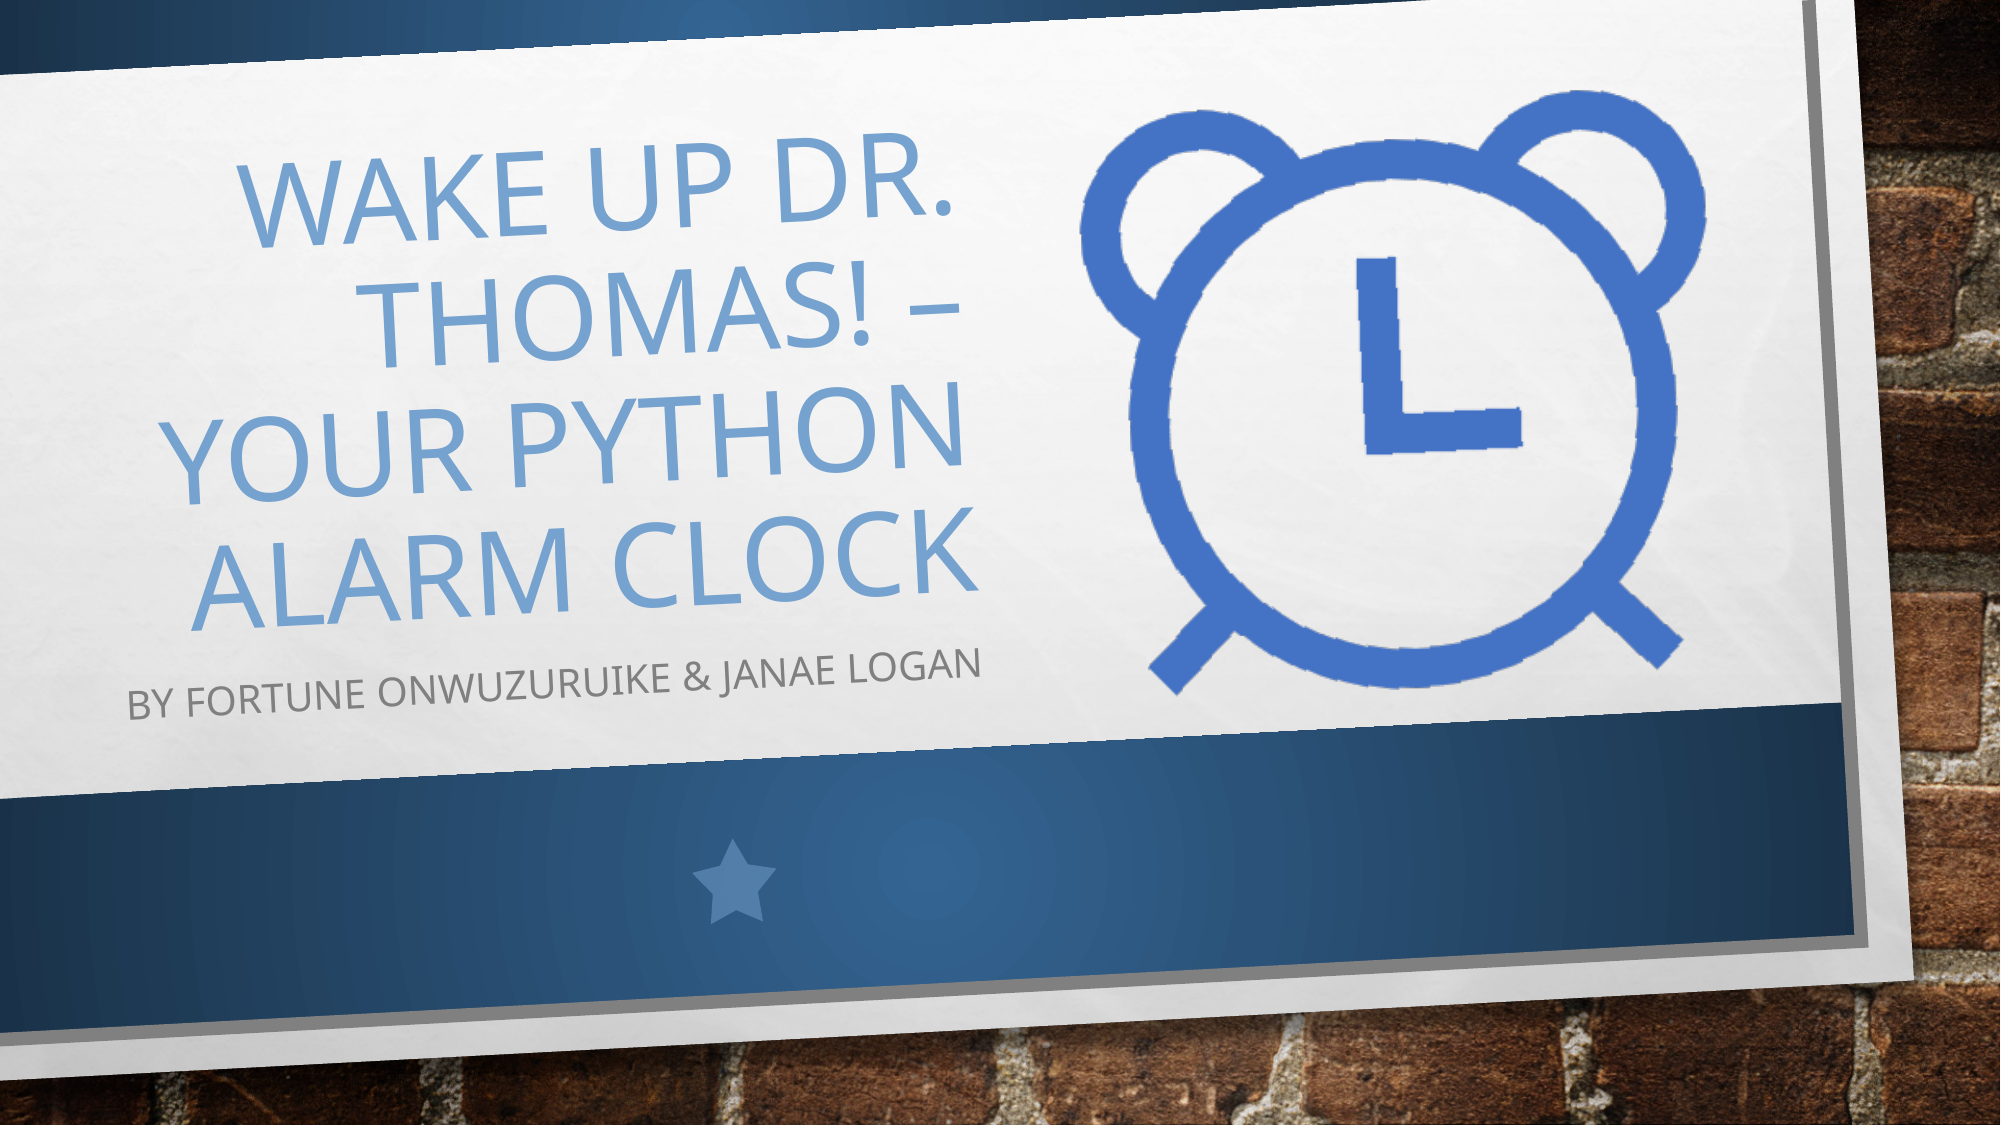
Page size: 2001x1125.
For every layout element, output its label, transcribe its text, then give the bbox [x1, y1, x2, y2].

picture [1073, 45, 1730, 703]
subtitle By Fortune onwuzuruike & Janae Logan [107, 622, 1002, 771]
picture [0, 0, 2000, 1125]
title Wake Up Dr. ThomAS! – your python alarm clock [78, 84, 997, 669]
